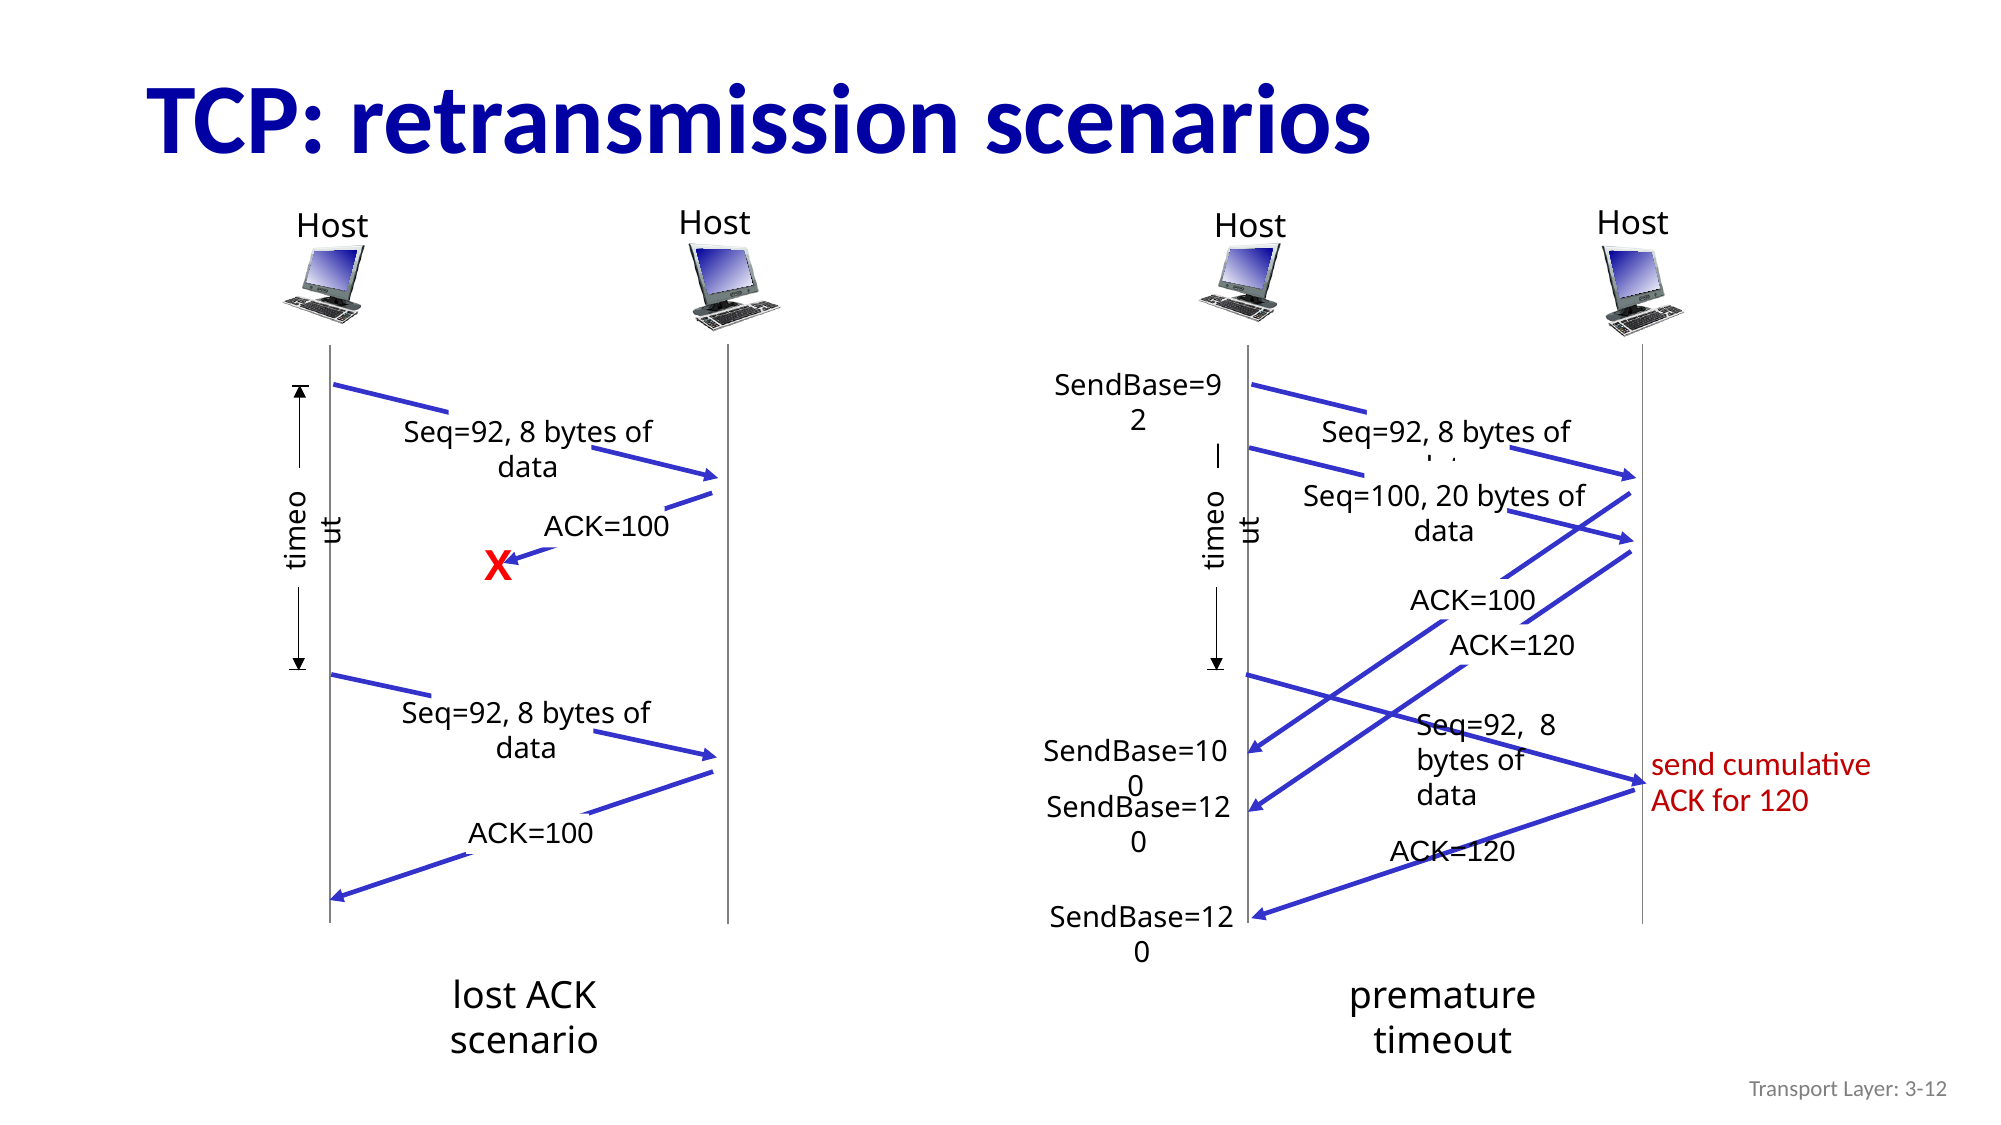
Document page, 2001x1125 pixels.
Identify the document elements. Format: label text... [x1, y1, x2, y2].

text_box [468, 492, 713, 597]
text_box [1250, 815, 1635, 919]
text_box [262, 241, 367, 330]
text_box SendBase=120 [1030, 891, 1254, 976]
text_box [1599, 240, 1704, 344]
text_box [1186, 549, 1241, 671]
text_box Host A [1186, 197, 1314, 292]
text_box send cumulative ACK for 120 [1648, 739, 1898, 827]
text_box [1178, 239, 1283, 328]
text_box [330, 673, 718, 758]
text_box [685, 239, 803, 338]
text_box Host B [1569, 194, 1697, 289]
title TCP: retransmission scenarios [131, 47, 2000, 195]
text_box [329, 771, 714, 901]
text_box premature timeout [1272, 963, 1613, 1069]
slide_number Transport Layer: 3-‹#› [1512, 1056, 1963, 1117]
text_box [336, 384, 719, 479]
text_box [1023, 724, 1251, 831]
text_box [1246, 549, 1632, 813]
text_box Host A [268, 197, 396, 292]
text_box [1636, 674, 1647, 785]
text_box lost ACK scenario [366, 963, 683, 1069]
text_box Host B [651, 194, 779, 289]
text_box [268, 384, 334, 671]
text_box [1034, 358, 1637, 542]
